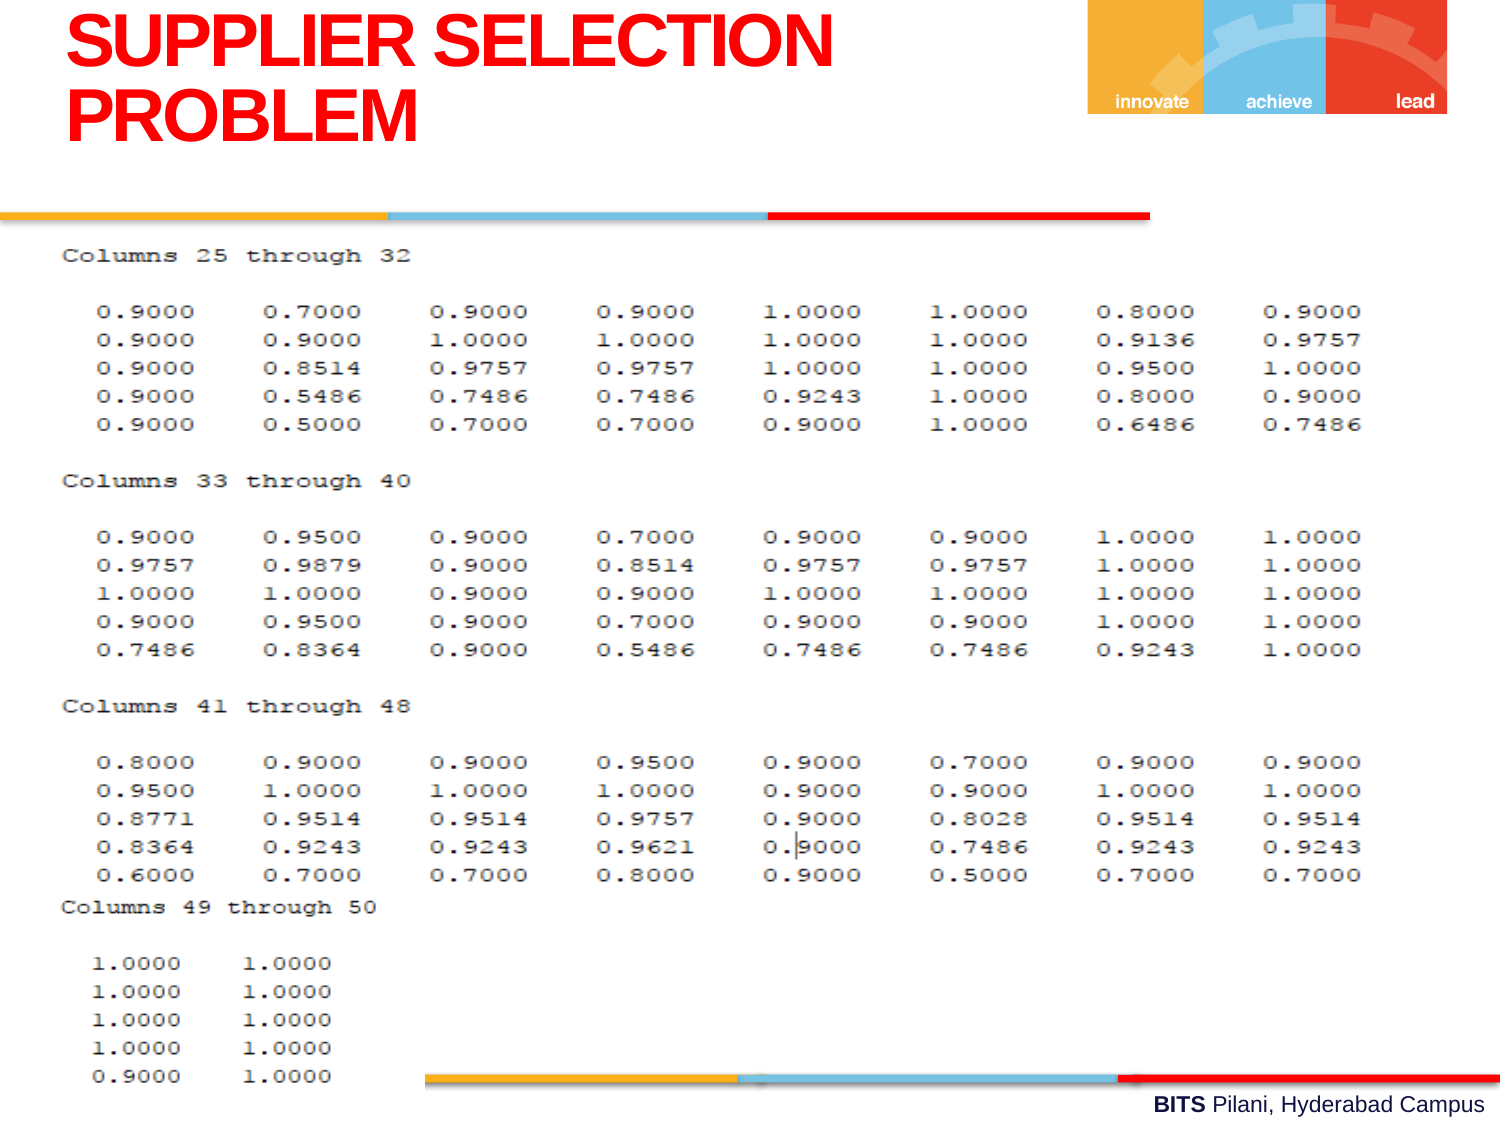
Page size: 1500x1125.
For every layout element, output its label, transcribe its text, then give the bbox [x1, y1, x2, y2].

list SUPPLIER SELECTION PROBLEM [50, 24, 1088, 213]
picture [1087, 0, 1448, 114]
picture [49, 237, 1401, 1098]
